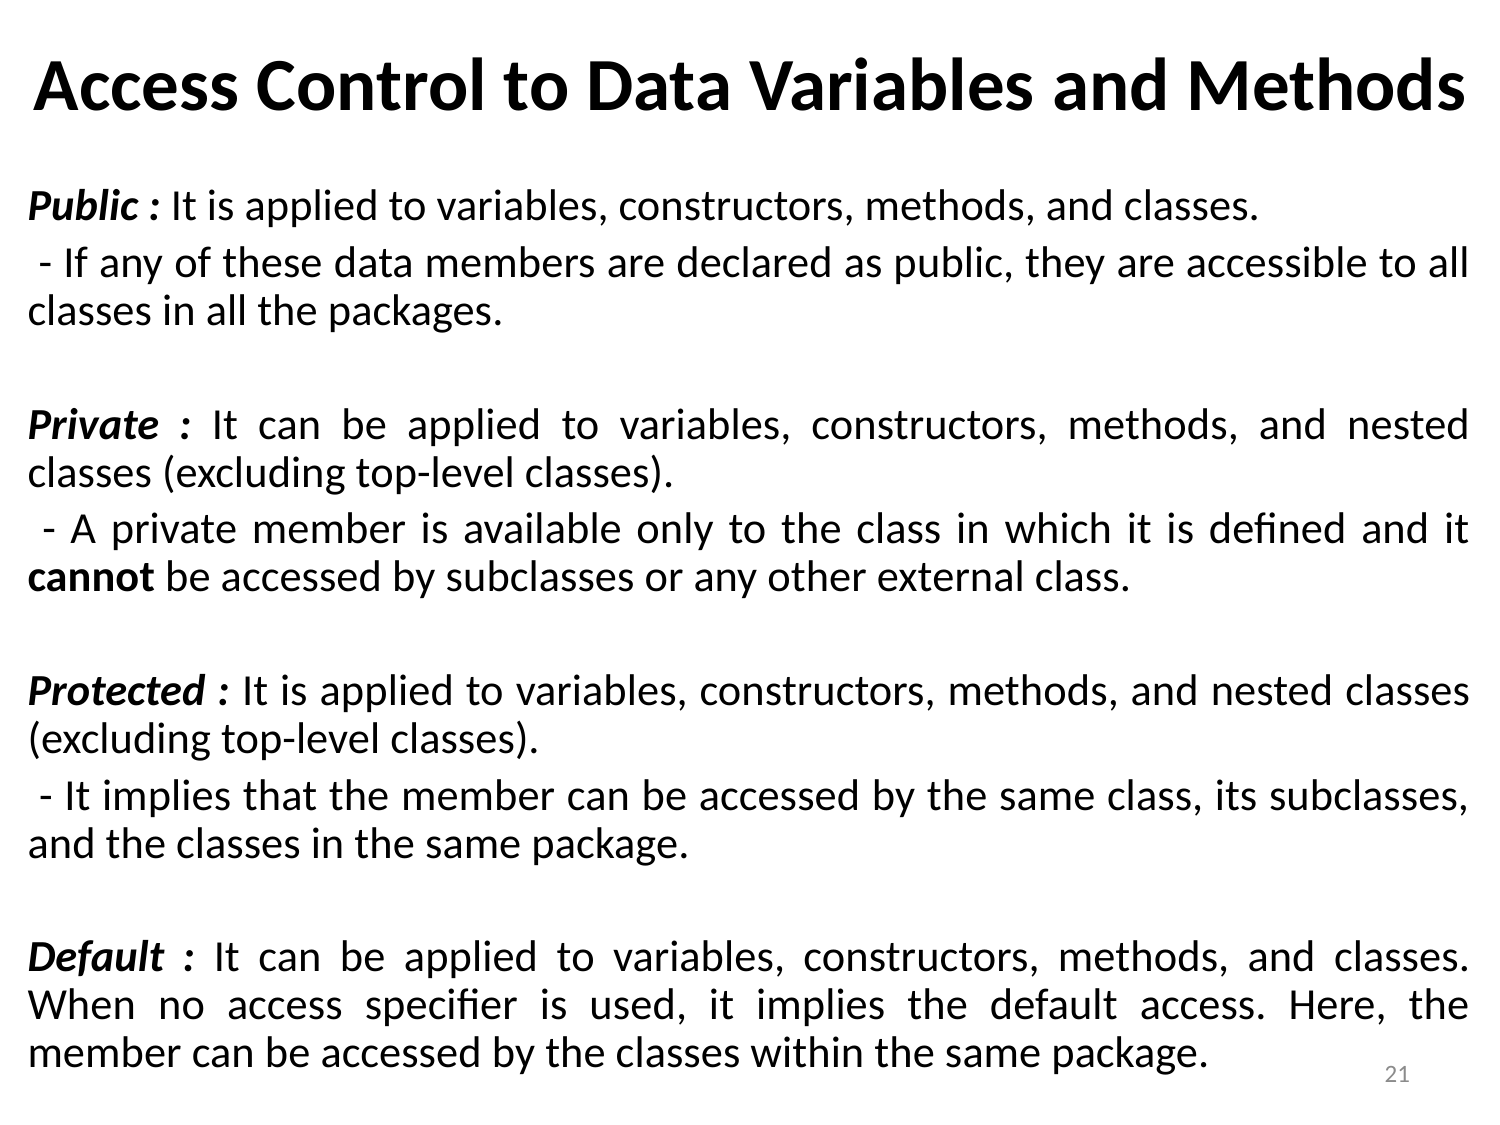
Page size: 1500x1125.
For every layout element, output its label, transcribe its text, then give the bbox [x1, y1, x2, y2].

text_box Access Control to Data Variables and Methods [0, 0, 1500, 161]
subtitle Public : It is applied to variables, constructors, methods, and classes. - If any of these data members are declared as public, they are accessible to all classes in all the packages. Private : It can be applied to variables, constructors, methods, and nested classes (excluding top-level classes). - A private member is available only to the class in which it is defined and it cannot be accessed by subclasses or any other external class. Protected : It is applied to variables, constructors, methods, and nested classes (excluding top-level classes). - It implies that the member can be accessed by the same class, its subclasses, and the classes in the same package. Default : It can be applied to variables, constructors, methods, and classes. When no access specifier is used, it implies the default access. Here, the member can be accessed by the classes within the same package. [12, 174, 1488, 1088]
slide_number 21 [1074, 1042, 1425, 1103]
